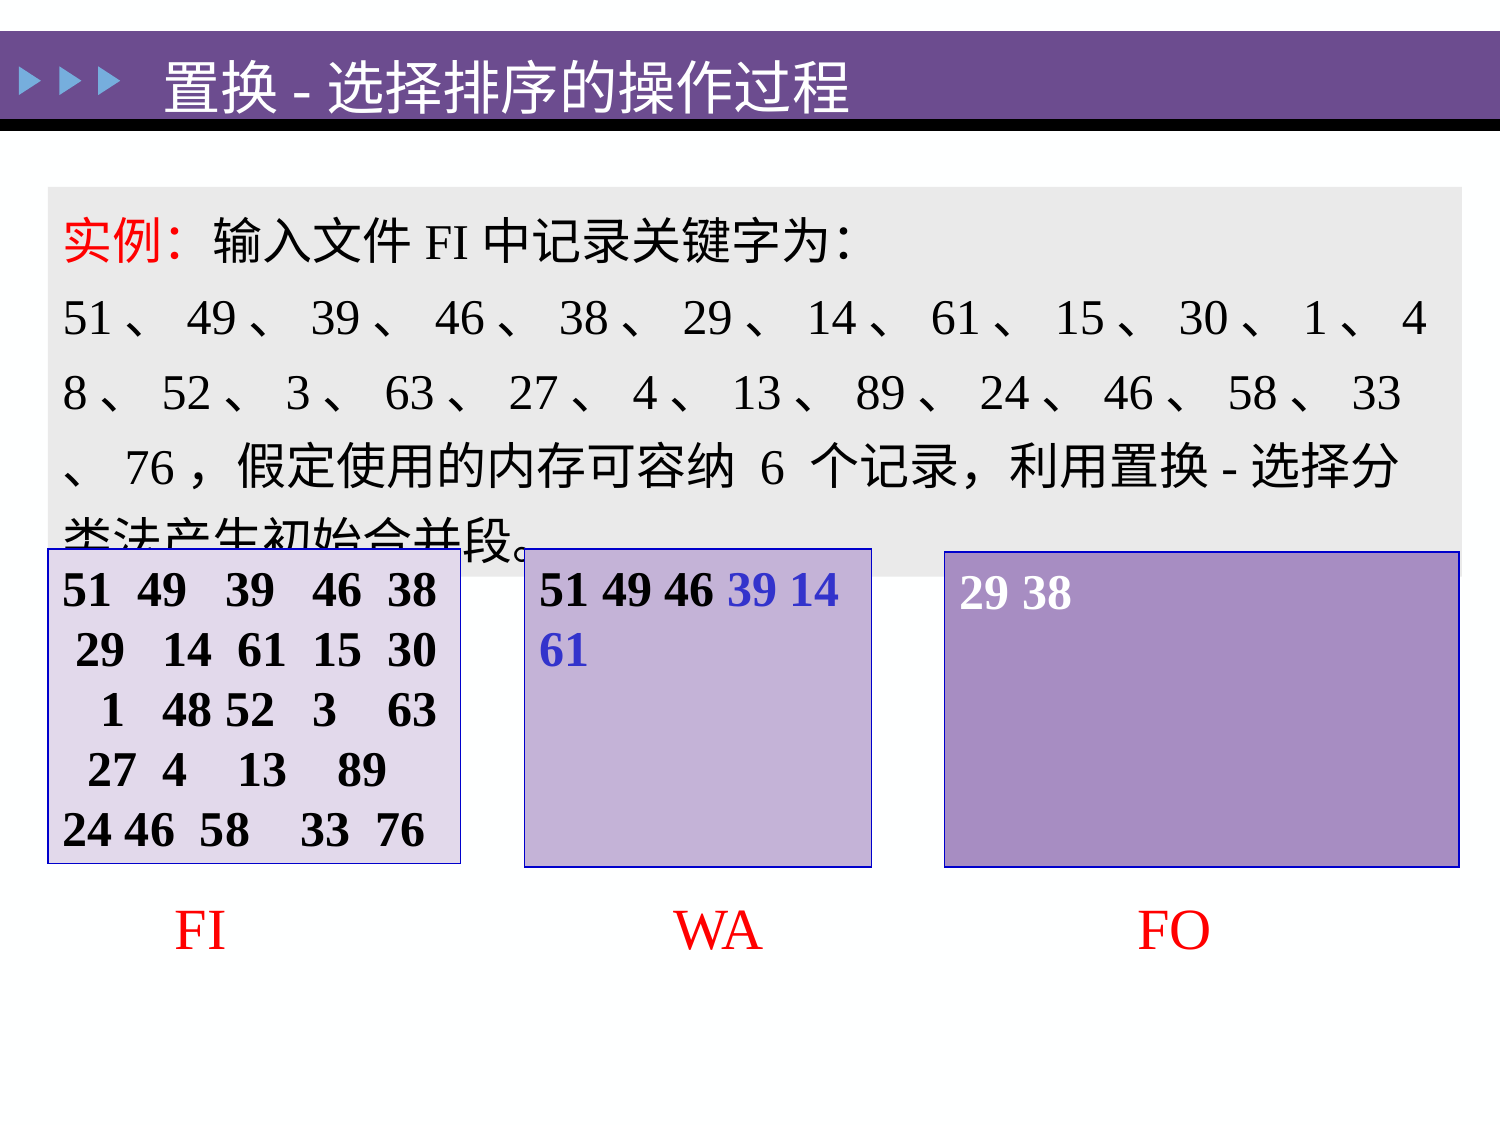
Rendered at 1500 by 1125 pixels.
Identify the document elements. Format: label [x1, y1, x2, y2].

text_box [1122, 883, 1245, 969]
text_box [658, 883, 856, 969]
text_box [47, 186, 1462, 867]
text_box [159, 883, 282, 969]
text_box [147, 26, 945, 114]
